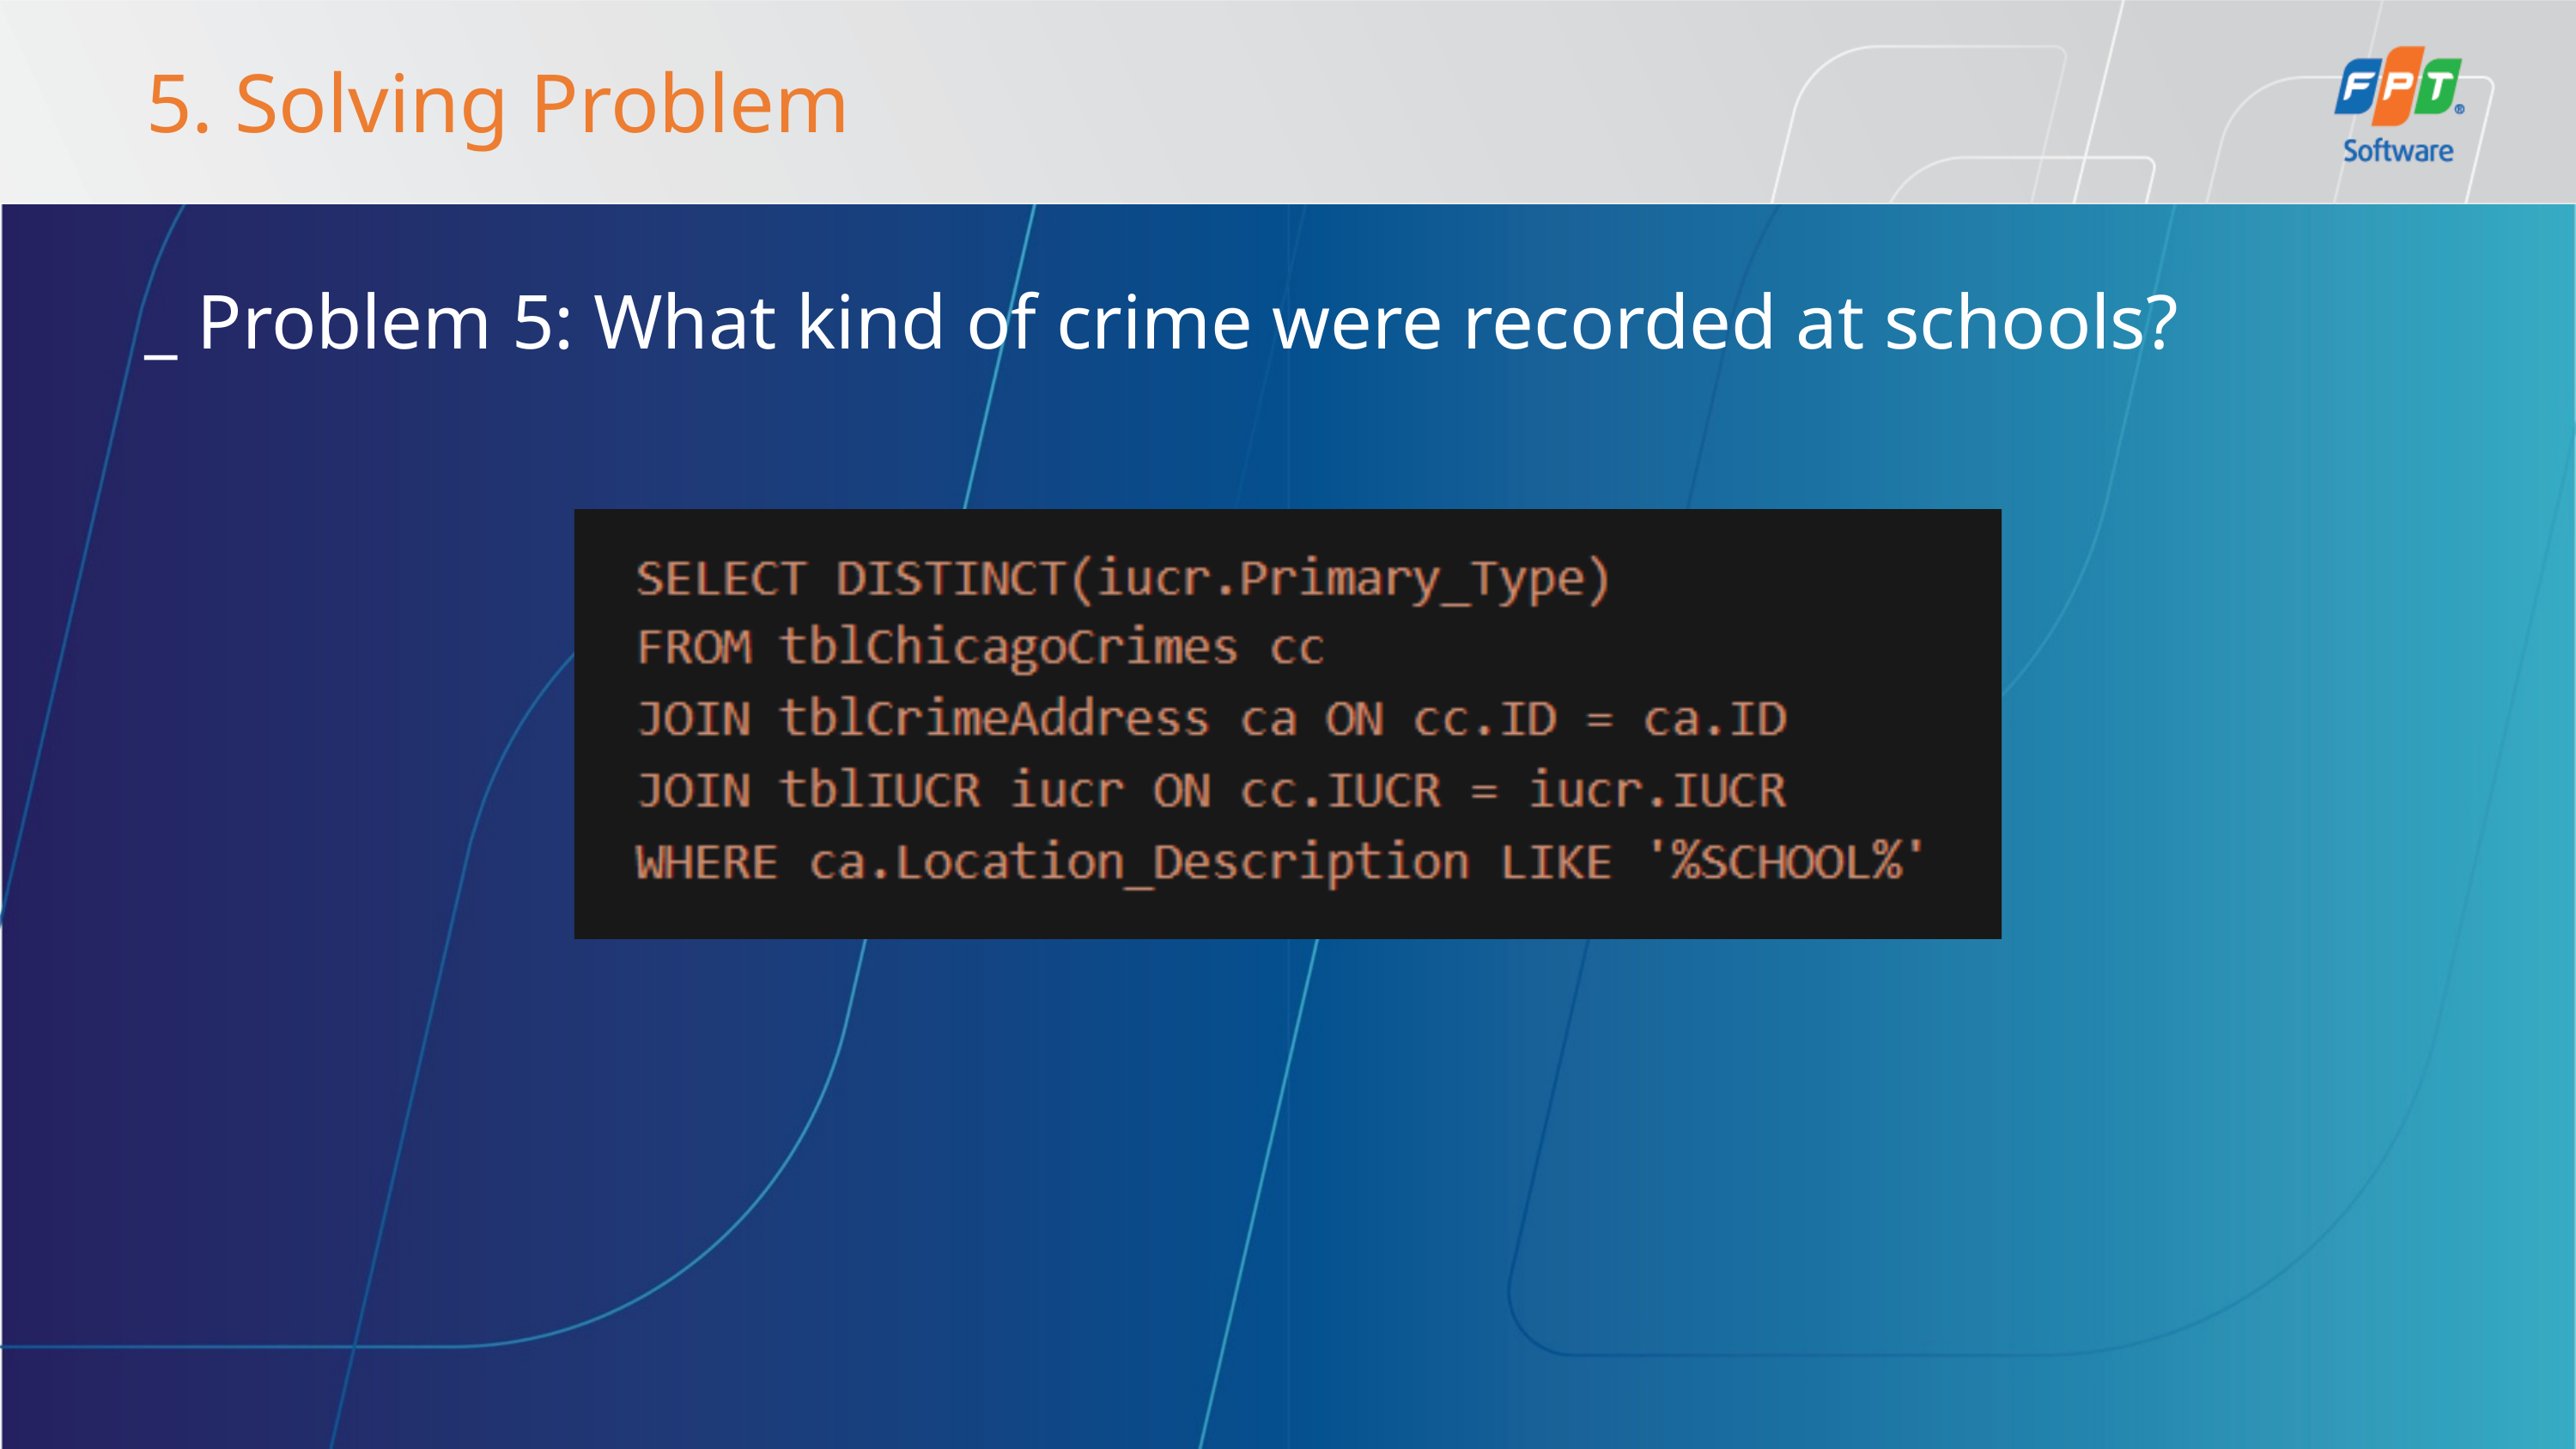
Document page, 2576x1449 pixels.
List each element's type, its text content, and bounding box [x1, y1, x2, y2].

text_box [0, 0, 2576, 204]
text_box _ Problem 5: What kind of crime were recorded at schools? [144, 274, 2432, 364]
text_box [574, 509, 2002, 940]
text_box 5. Solving Problem [146, 52, 2430, 149]
text_box [0, 204, 2576, 1449]
